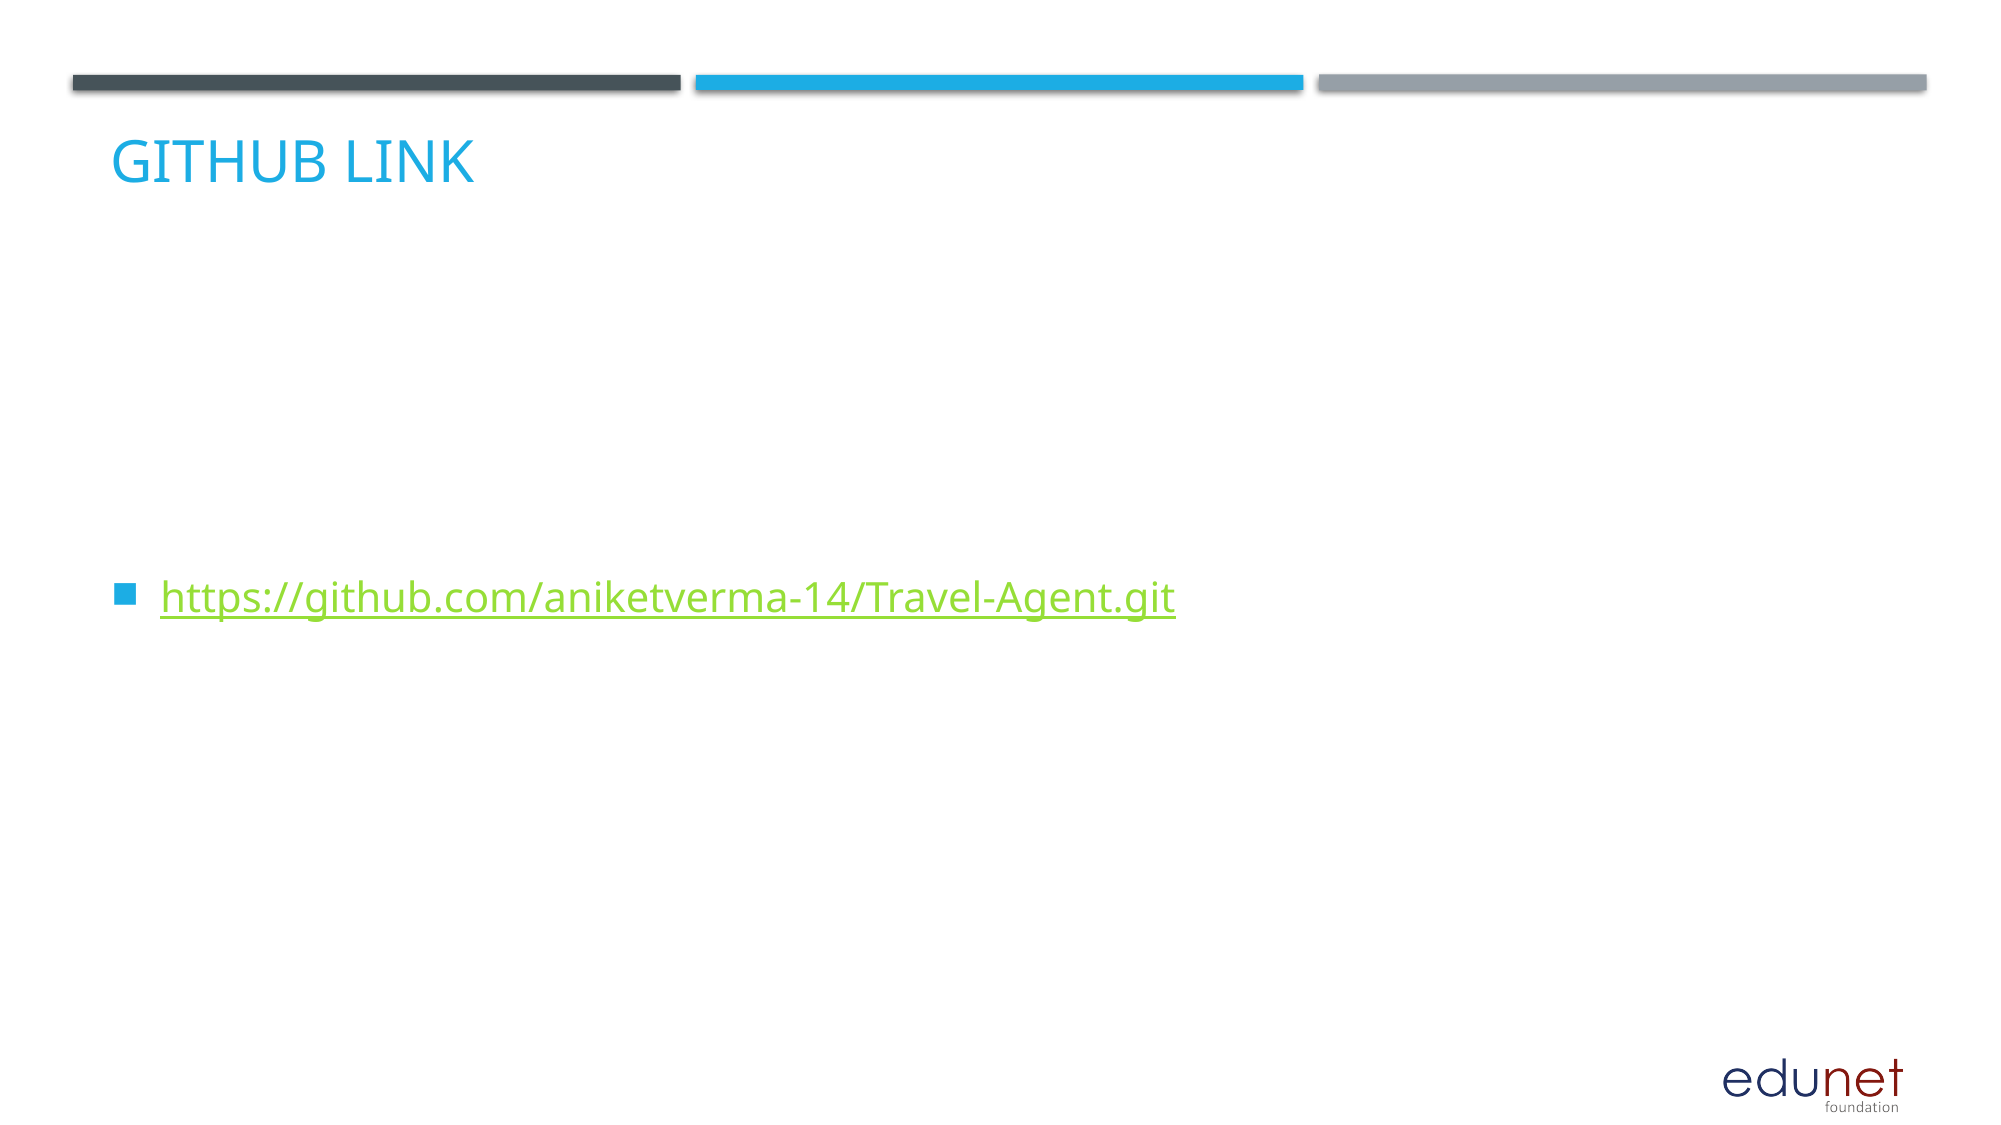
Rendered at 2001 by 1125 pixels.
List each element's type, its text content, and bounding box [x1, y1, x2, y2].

list https://github.com/aniketverma-14/Travel-Agent.git [95, 213, 1905, 981]
title GitHub Link [95, 115, 1905, 203]
picture [1719, 1056, 1905, 1116]
